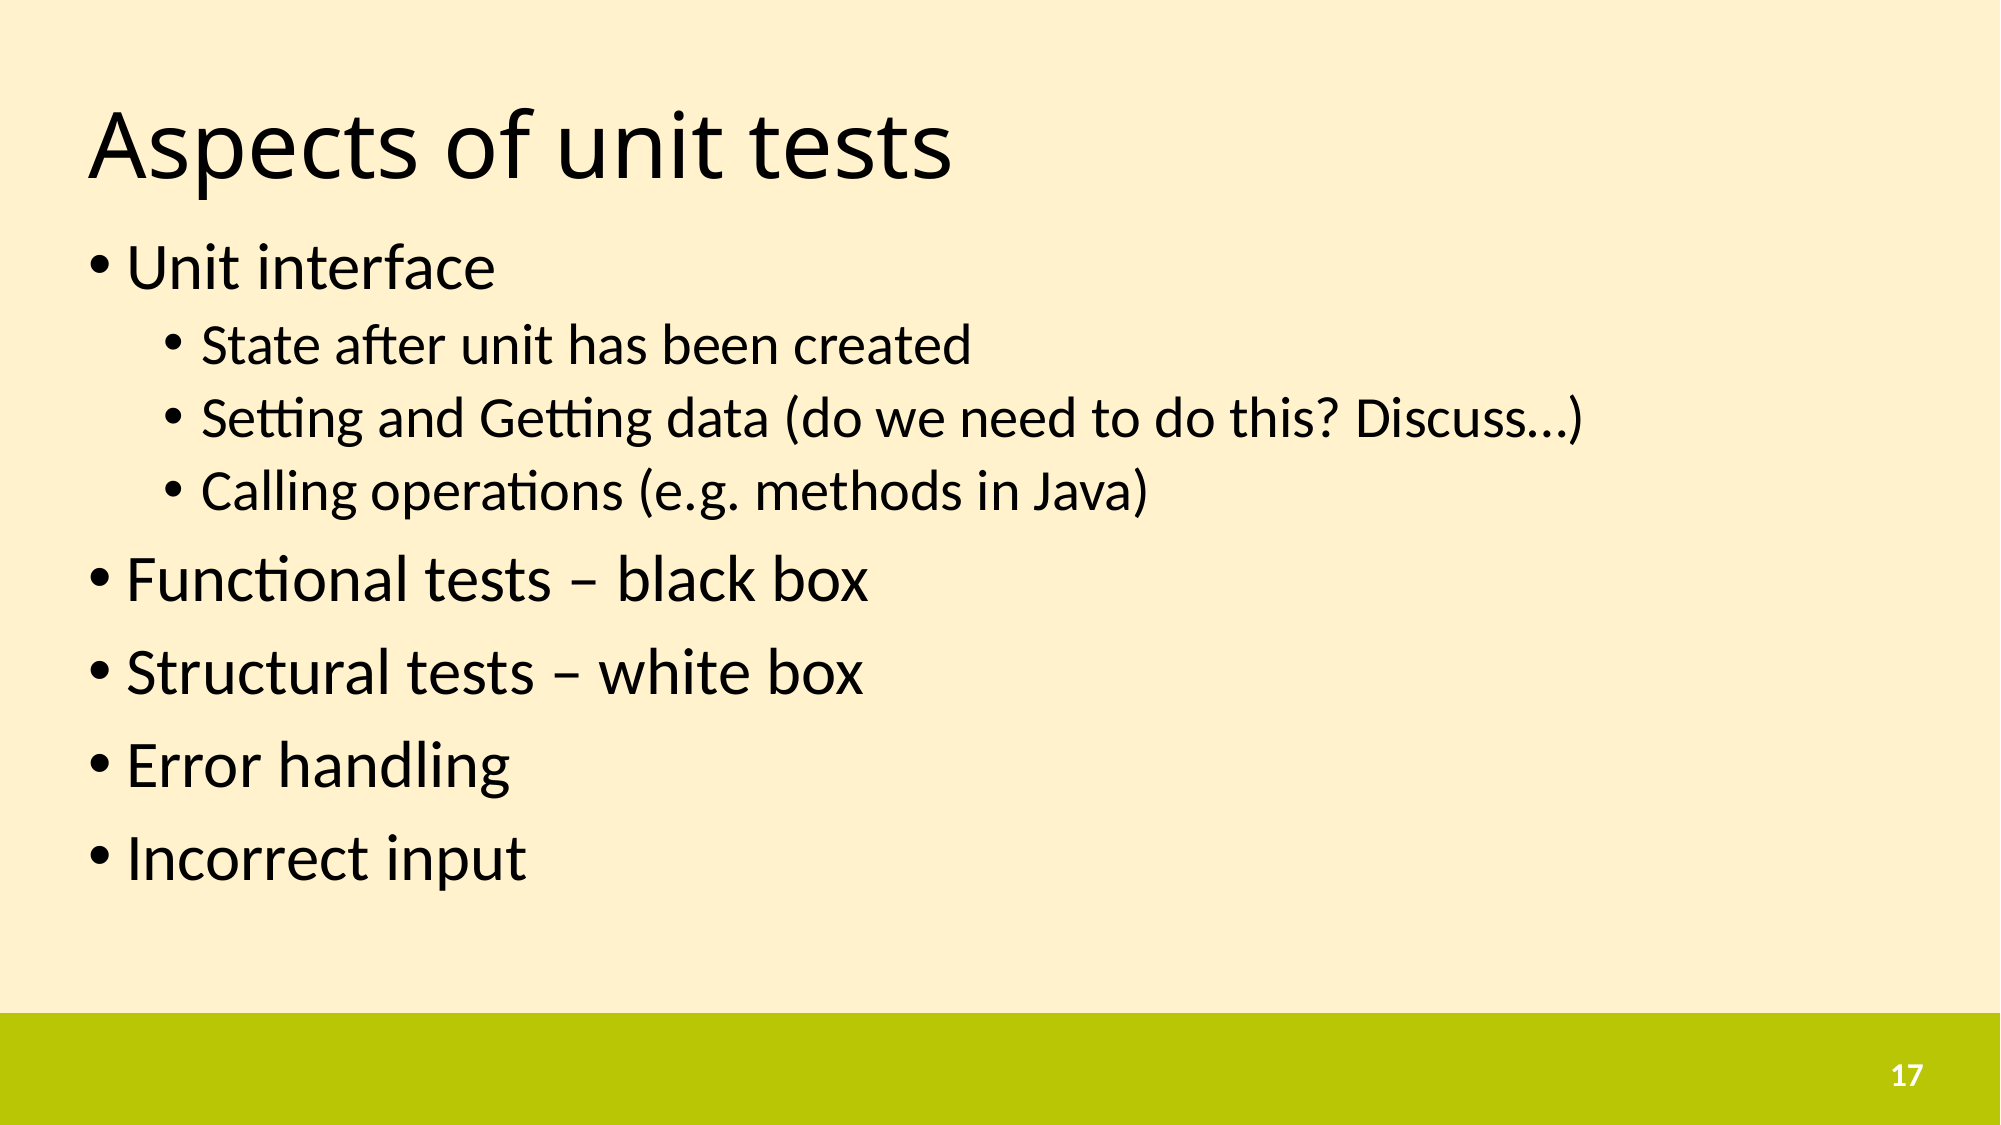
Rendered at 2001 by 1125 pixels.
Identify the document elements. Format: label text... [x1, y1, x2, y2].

list Unit interface State after unit has been created Setting and Getting data (do we need to do this? Discuss…) Calling operations (e.g. methods in Java) Functional tests – black box Structural tests – white box Error handling Incorrect input [73, 223, 1939, 994]
title Aspects of unit tests [73, 40, 1939, 223]
slide_number 17 [1412, 1042, 1939, 1103]
